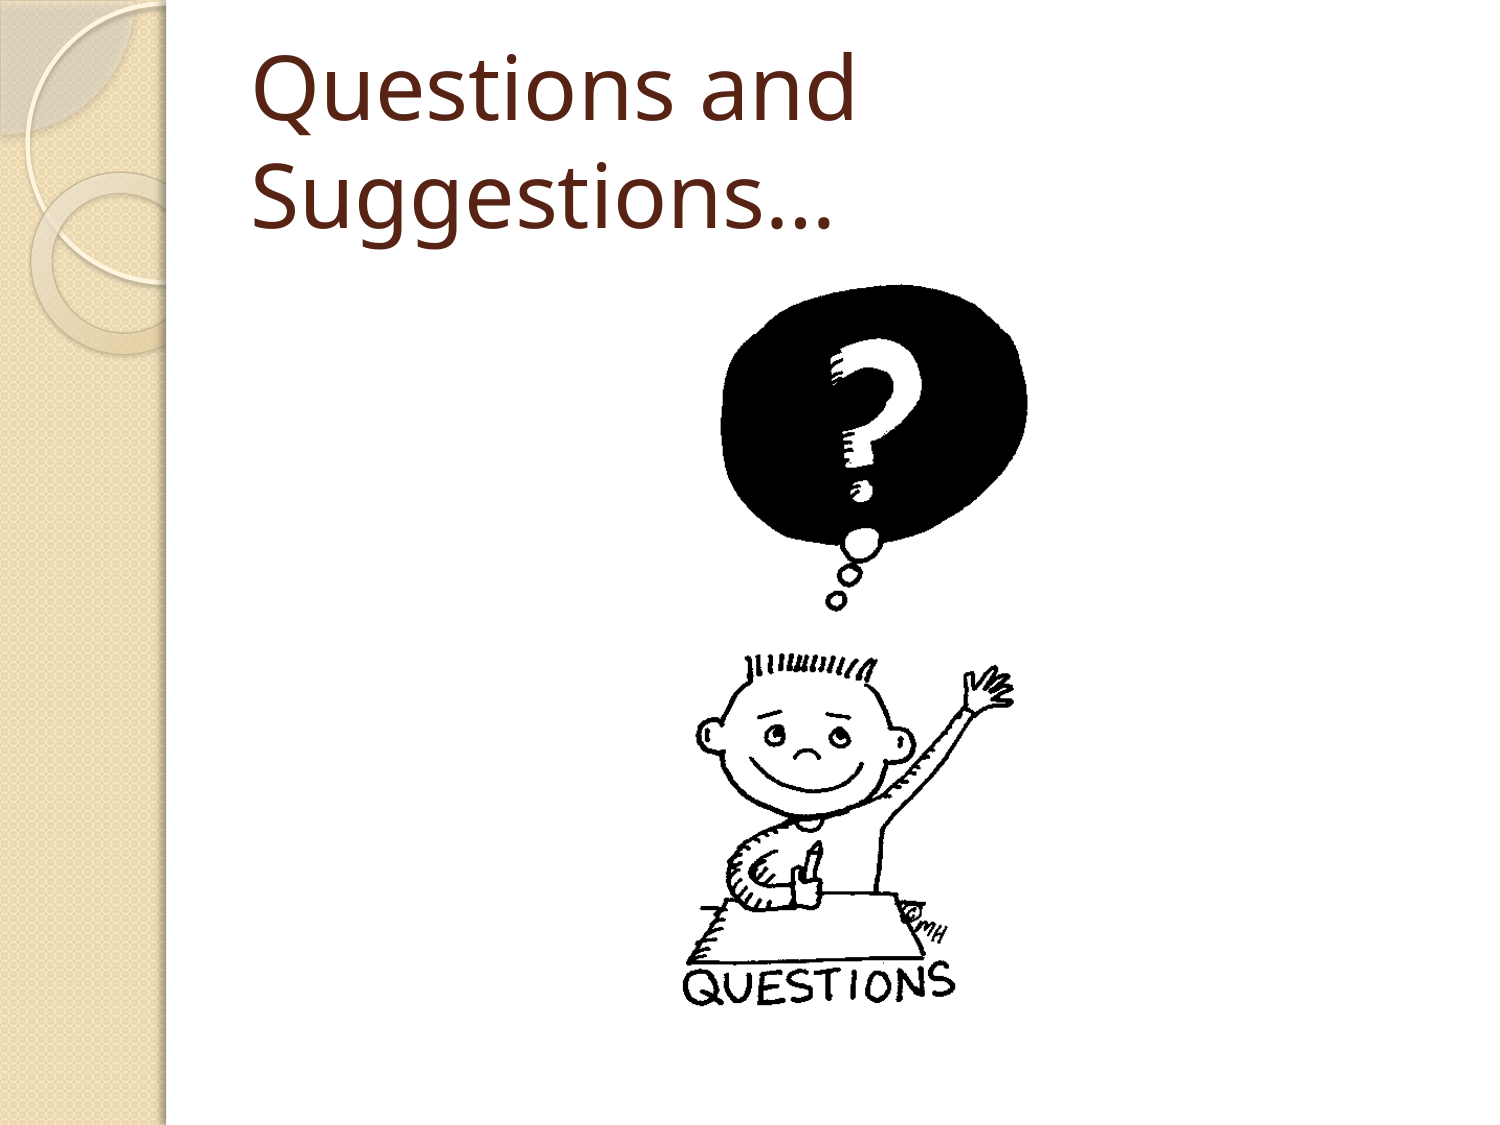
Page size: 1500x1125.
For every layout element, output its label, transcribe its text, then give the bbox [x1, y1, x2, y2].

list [662, 237, 1039, 1026]
title Questions and Suggestions… [235, 45, 1466, 233]
